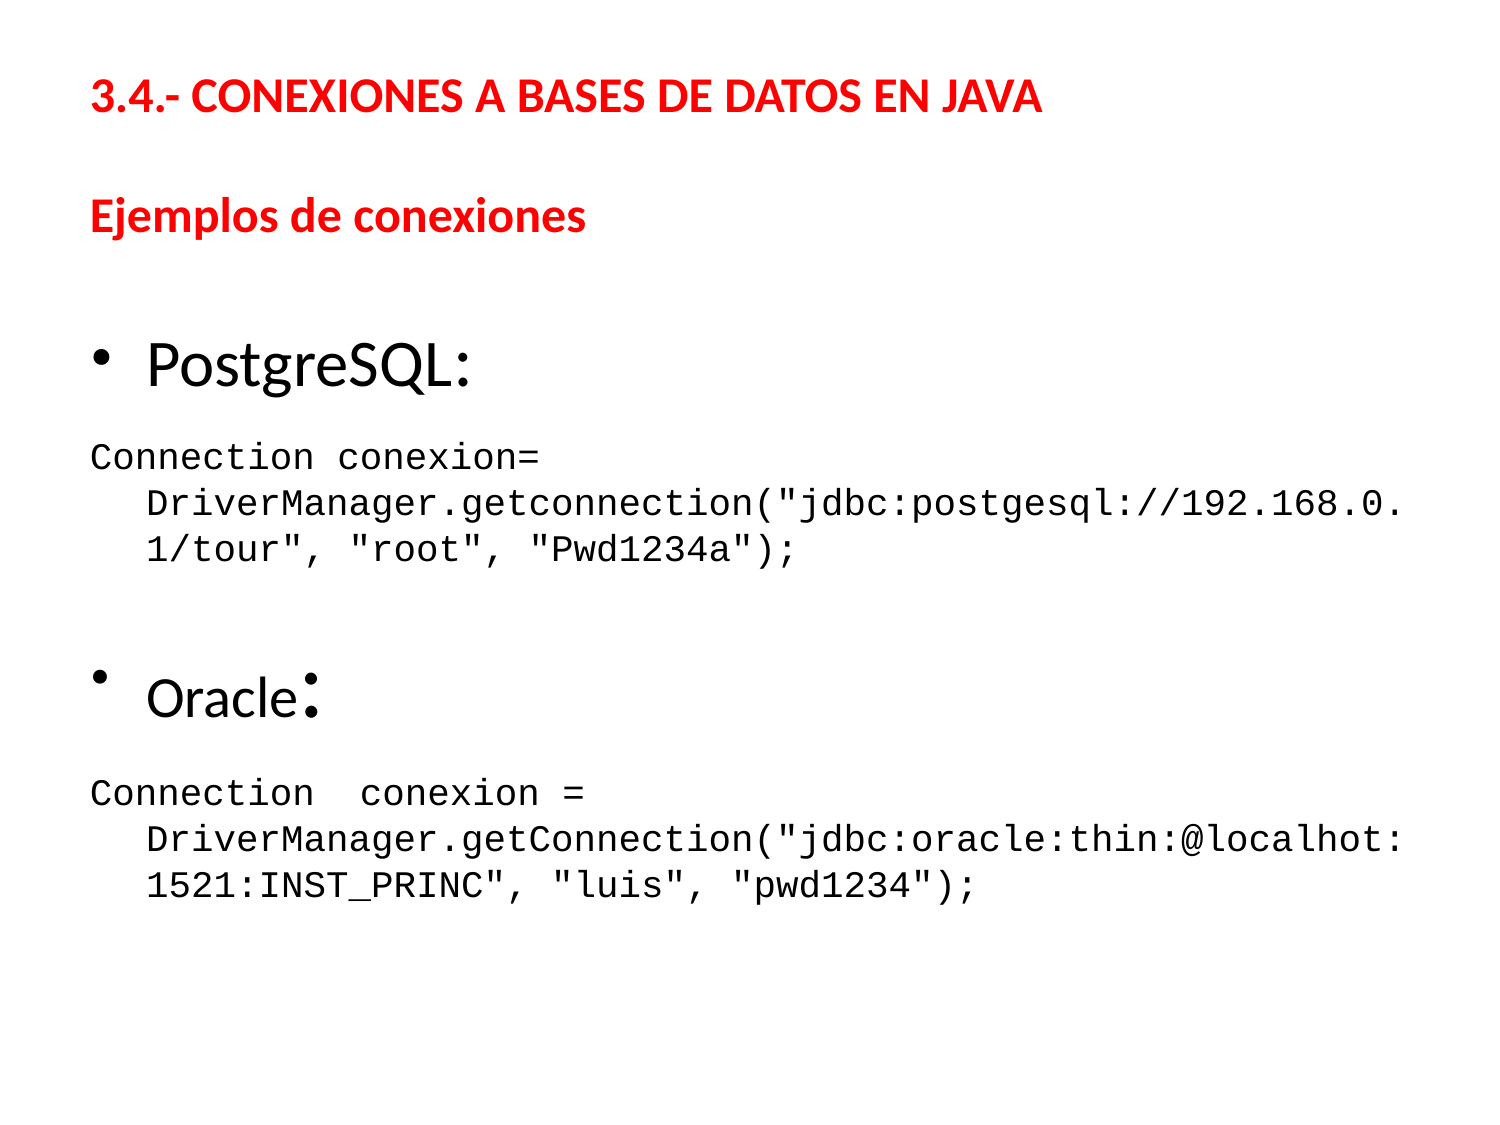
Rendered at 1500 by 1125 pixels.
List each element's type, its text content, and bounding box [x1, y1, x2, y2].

text_box 3.4.- CONEXIONES A BASES DE DATOS EN JAVA Ejemplos de conexiones [74, 54, 1425, 250]
list PostgreSQL: Connection conexion= DriverManager.getconnection("jdbc:postgesql://192.168.0.1/tour", "root", "Pwd1234a"); Oracle: Connection conexion = DriverManager.getConnection("jdbc:oracle:thin:@localhot:1521:INST_PRINC", "luis", "pwd1234"); [75, 302, 1425, 1045]
